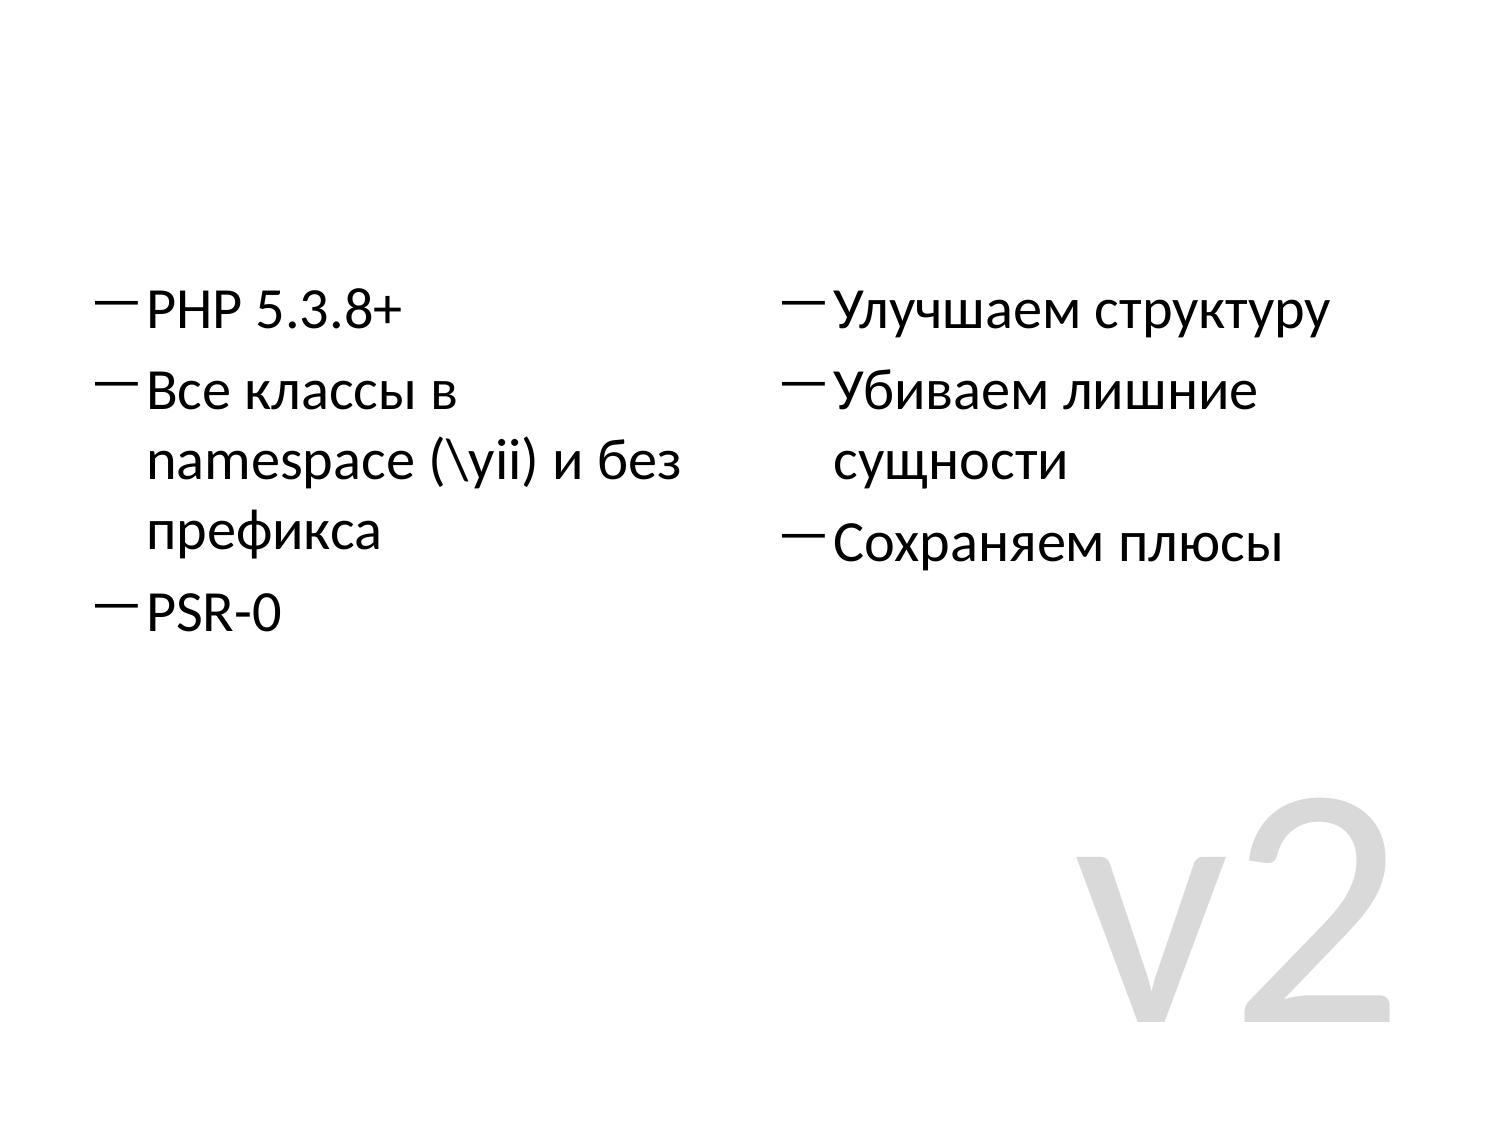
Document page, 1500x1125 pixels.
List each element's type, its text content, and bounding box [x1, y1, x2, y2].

text_box v2 [1059, 668, 1421, 1099]
list PHP 5.3.8+ Все классы в namespace (\yii) и без префикса PSR-0 [75, 262, 738, 1005]
list Улучшаем структуру Убиваем лишние сущности Сохраняем плюсы [762, 262, 1425, 716]
